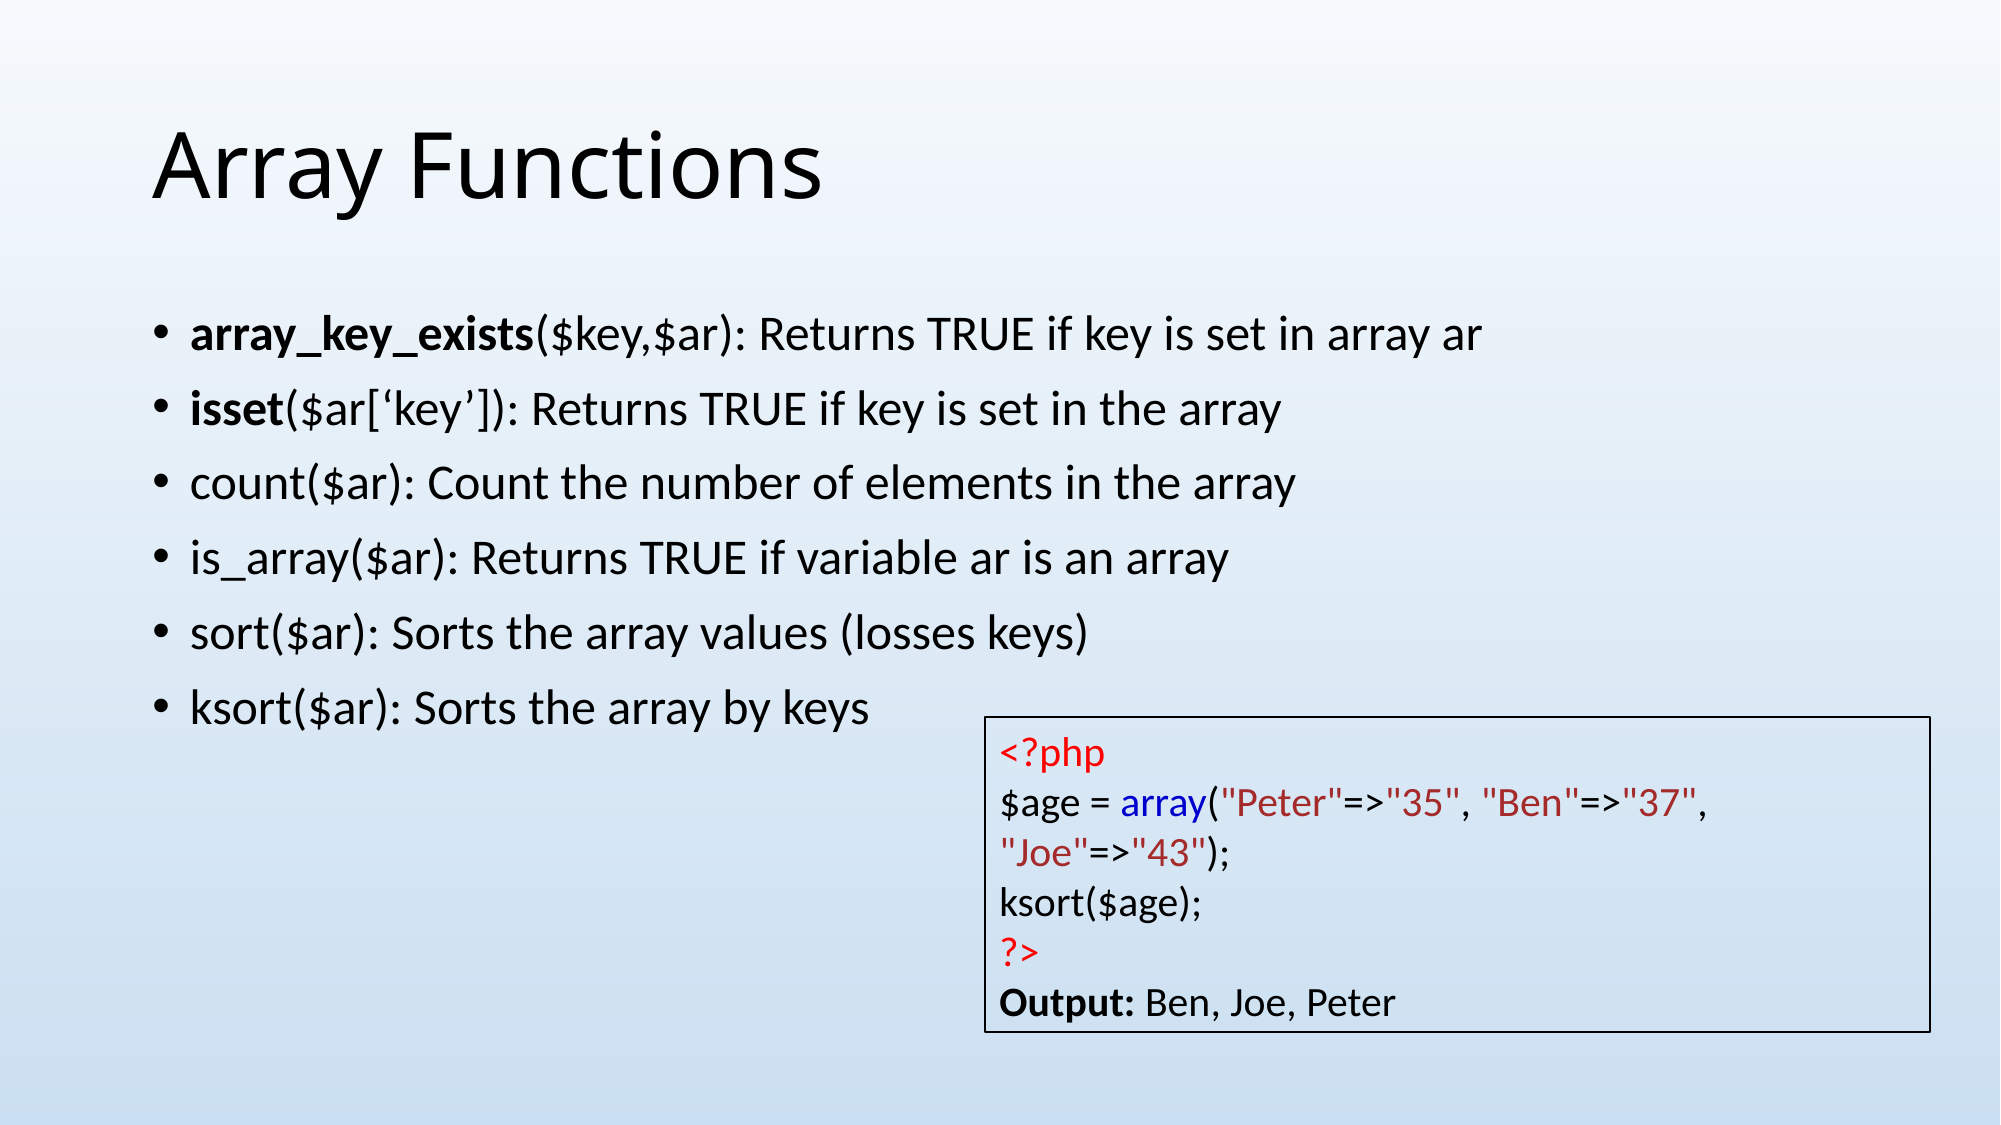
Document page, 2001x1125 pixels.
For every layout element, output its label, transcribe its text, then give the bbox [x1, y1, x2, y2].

title Array Functions [137, 59, 1863, 278]
list array_key_exists($key,$ar): Returns TRUE if key is set in array ar isset($ar[‘key’]): Returns TRUE if key is set in the array count($ar): Count the number of elements in the array is_array($ar): Returns TRUE if variable ar is an array sort($ar): Sorts the array values (losses keys) ksort($ar): Sorts the array by keys [137, 299, 1863, 1014]
text_box <?php $age = array("Peter"=>"35", "Ben"=>"37", "Joe"=>"43"); ksort($age); ?> Output: Ben, Joe, Peter [984, 717, 1930, 1033]
